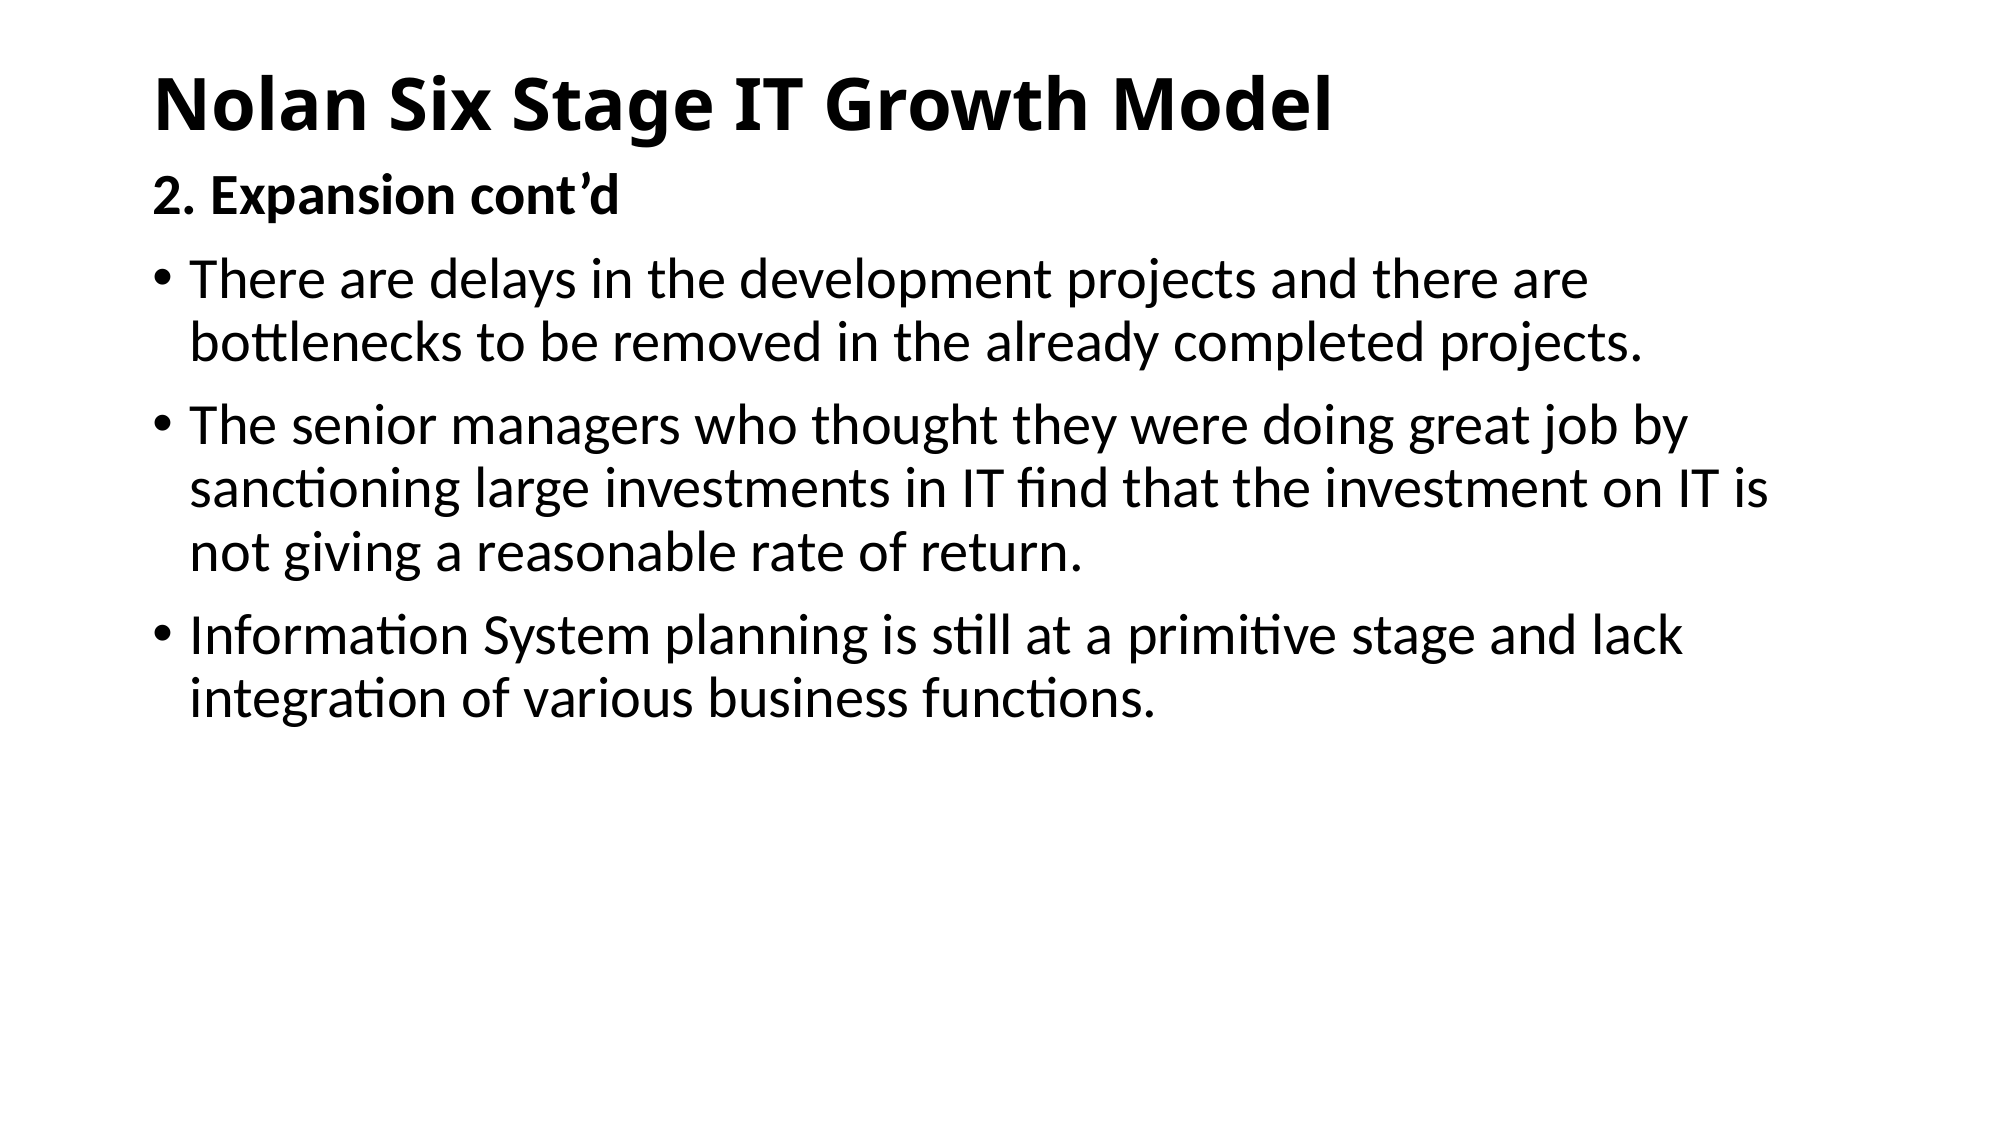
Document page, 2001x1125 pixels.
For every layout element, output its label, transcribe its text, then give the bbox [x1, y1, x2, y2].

list 2. Expansion cont’d There are delays in the develop­ment projects and there are bottlenecks to be removed in the al­ready completed projects. The senior managers who thought they were doing great job by sanctioning large investments in IT find that the investment on IT is not giving a reasonable rate of return. Information System planning is still at a primitive stage and lack integration of various business functions. [137, 156, 1863, 1014]
title Nolan Six Stage IT Growth Model [137, 59, 1863, 156]
